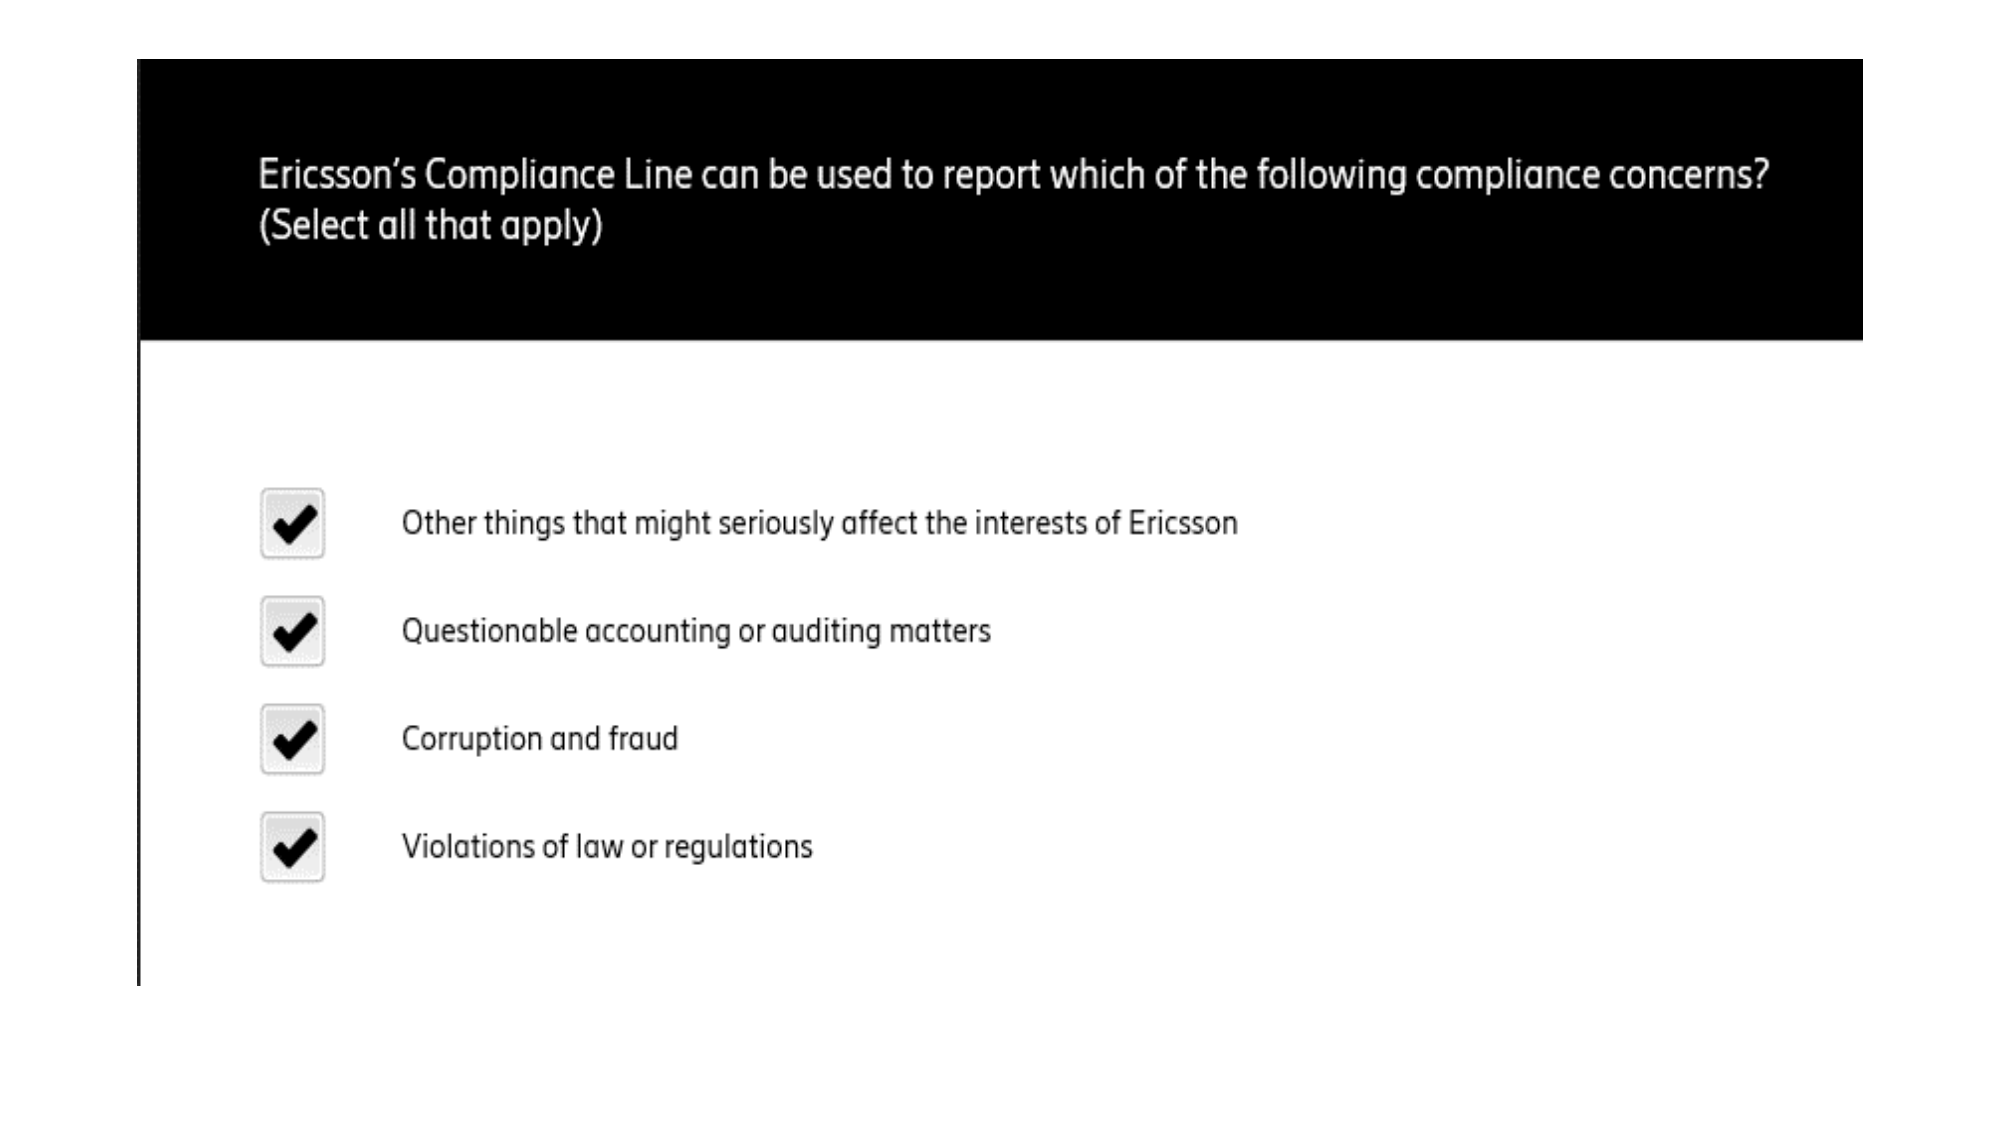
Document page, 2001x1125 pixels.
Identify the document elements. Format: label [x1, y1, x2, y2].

list [137, 59, 1863, 986]
